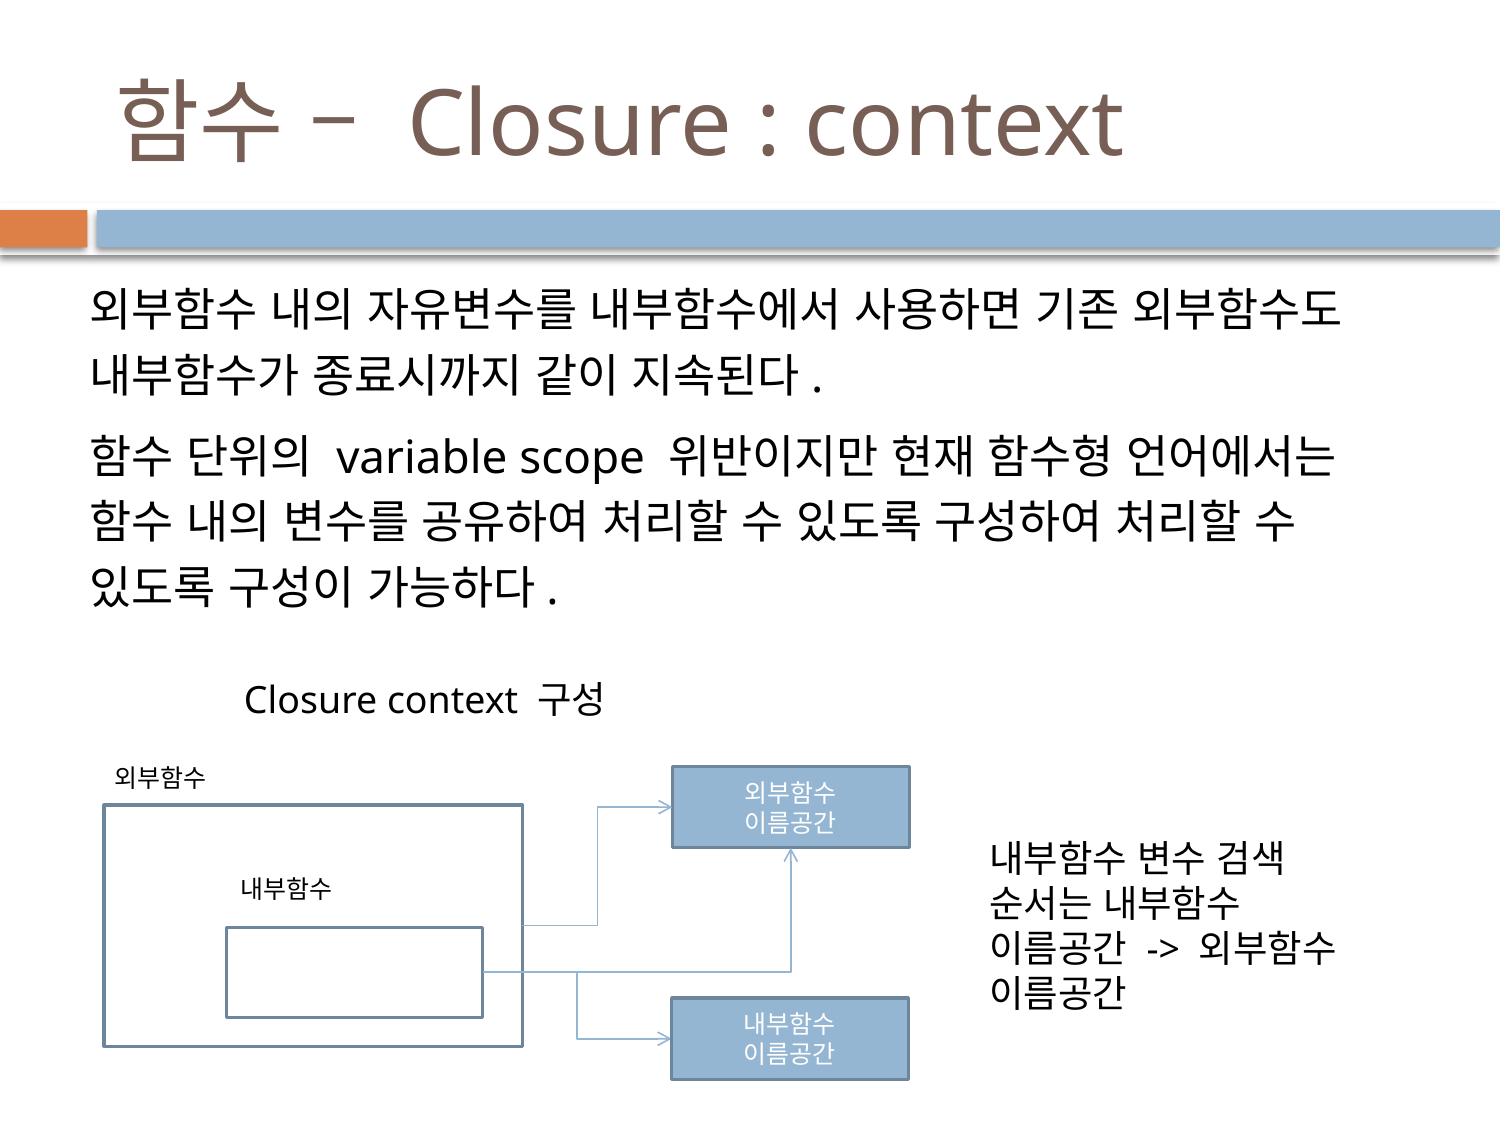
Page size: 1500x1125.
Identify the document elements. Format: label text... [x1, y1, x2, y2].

text_box Closure context 구성 [229, 668, 667, 729]
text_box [100, 755, 910, 1080]
text_box 내부함수 변수 검색 순서는 내부함수 이름공간 -> 외부함수 이름공간 [974, 827, 1388, 1022]
title 함수 – Closure : context [100, 37, 1438, 200]
list 외부함수 내의 자유변수를 내부함수에서 사용하면 기존 외부함수도 내부함수가 종료시까지 같이 지속된다. 함수 단위의 variable scope 위반이지만 현재 함수형 언어에서는 함수 내의 변수를 공유하여 처리할 수 있도록 구성하여 처리할 수 있도록 구성이 가능하다. [75, 262, 1425, 669]
